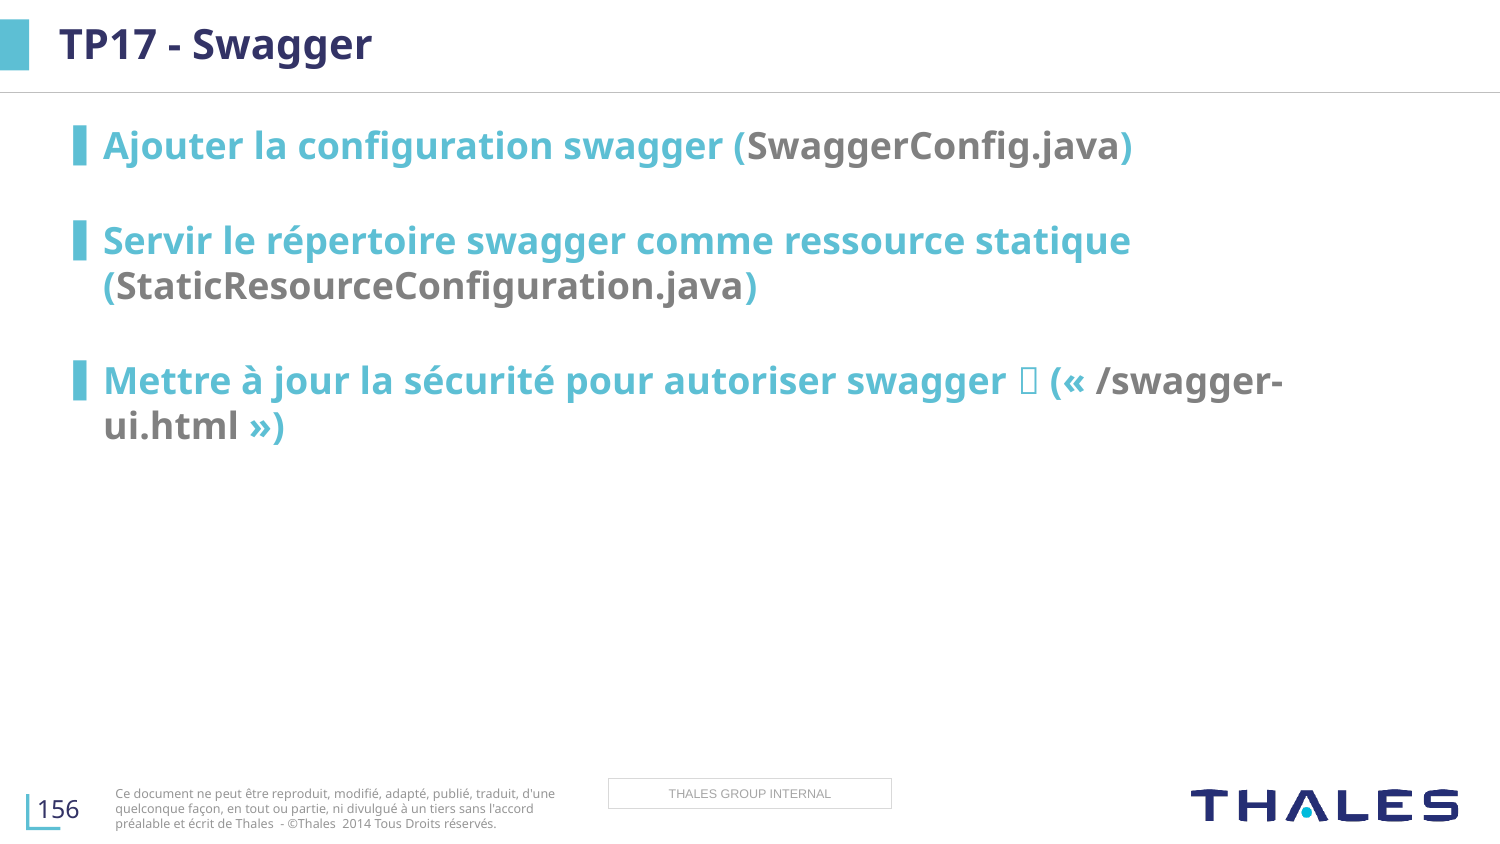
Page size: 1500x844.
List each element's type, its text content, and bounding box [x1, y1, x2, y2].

title TP17 - Swagger [43, 0, 1467, 93]
list Ajouter la configuration swagger (SwaggerConfig.java) Servir le répertoire swagger comme ressource statique (StaticResourceConfiguration.java) Mettre à jour la sécurité pour autoriser swagger  (« /swagger-ui.html ») [29, 114, 1467, 760]
picture [1183, 778, 1467, 833]
